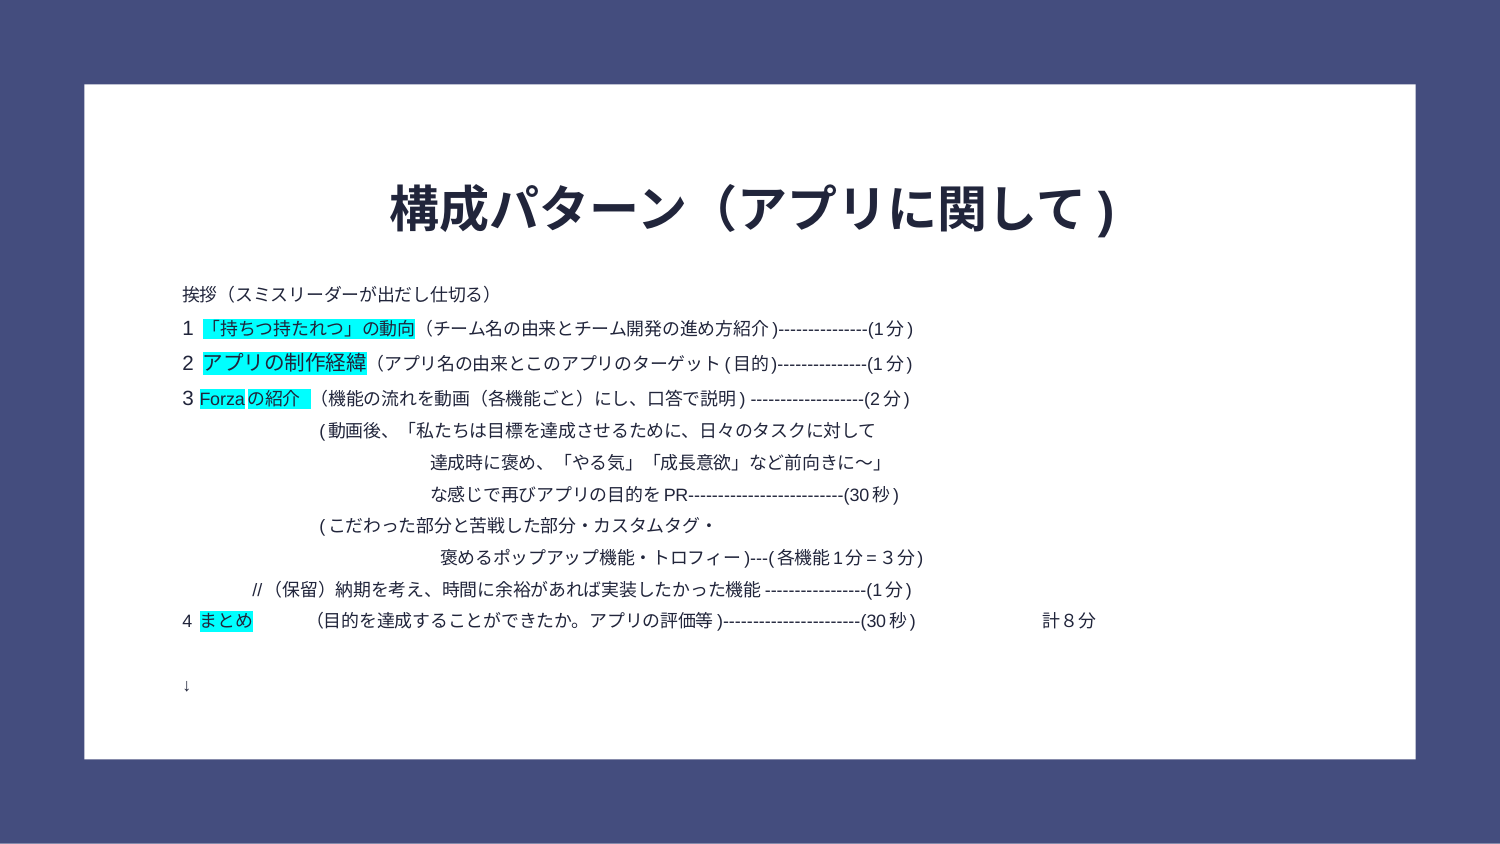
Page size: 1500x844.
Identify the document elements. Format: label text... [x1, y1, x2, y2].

text_box [84, 84, 1416, 760]
list 挨拶（スミスリーダーが出だし仕切る） 1 「持ちつ持たれつ」の動向（チーム名の由来とチーム開発の進め方紹介)---------------(1分) 2 アプリの制作経緯（アプリ名の由来とこのアプリのターゲット(目的)---------------(1分) 3 Forzaの紹介 （機能の流れを動画（各機能ごと）にし、口答で説明) -------------------(2分) (動画後、「私たちは目標を達成させるために、日々のタスクに対して 達成時に褒め、「やる気」「成長意欲」など前向きに～」 な感じで再びアプリの目的をPR--------------------------(30秒) (こだわった部分と苦戦した部分・カスタムタグ・ 褒めるポップアップ機能・トロフィー)---(各機能1分=３分) //（保留）納期を考え、時間に余裕があれば実装したかった機能-----------------(1分) 4 まとめ （目的を達成することができたか。アプリの評価等)-----------------------(30秒) 計８分 ↓ [168, 271, 1393, 707]
text_box [0, 0, 1500, 844]
title 構成パターン（アプリに関して) [168, 124, 1336, 249]
